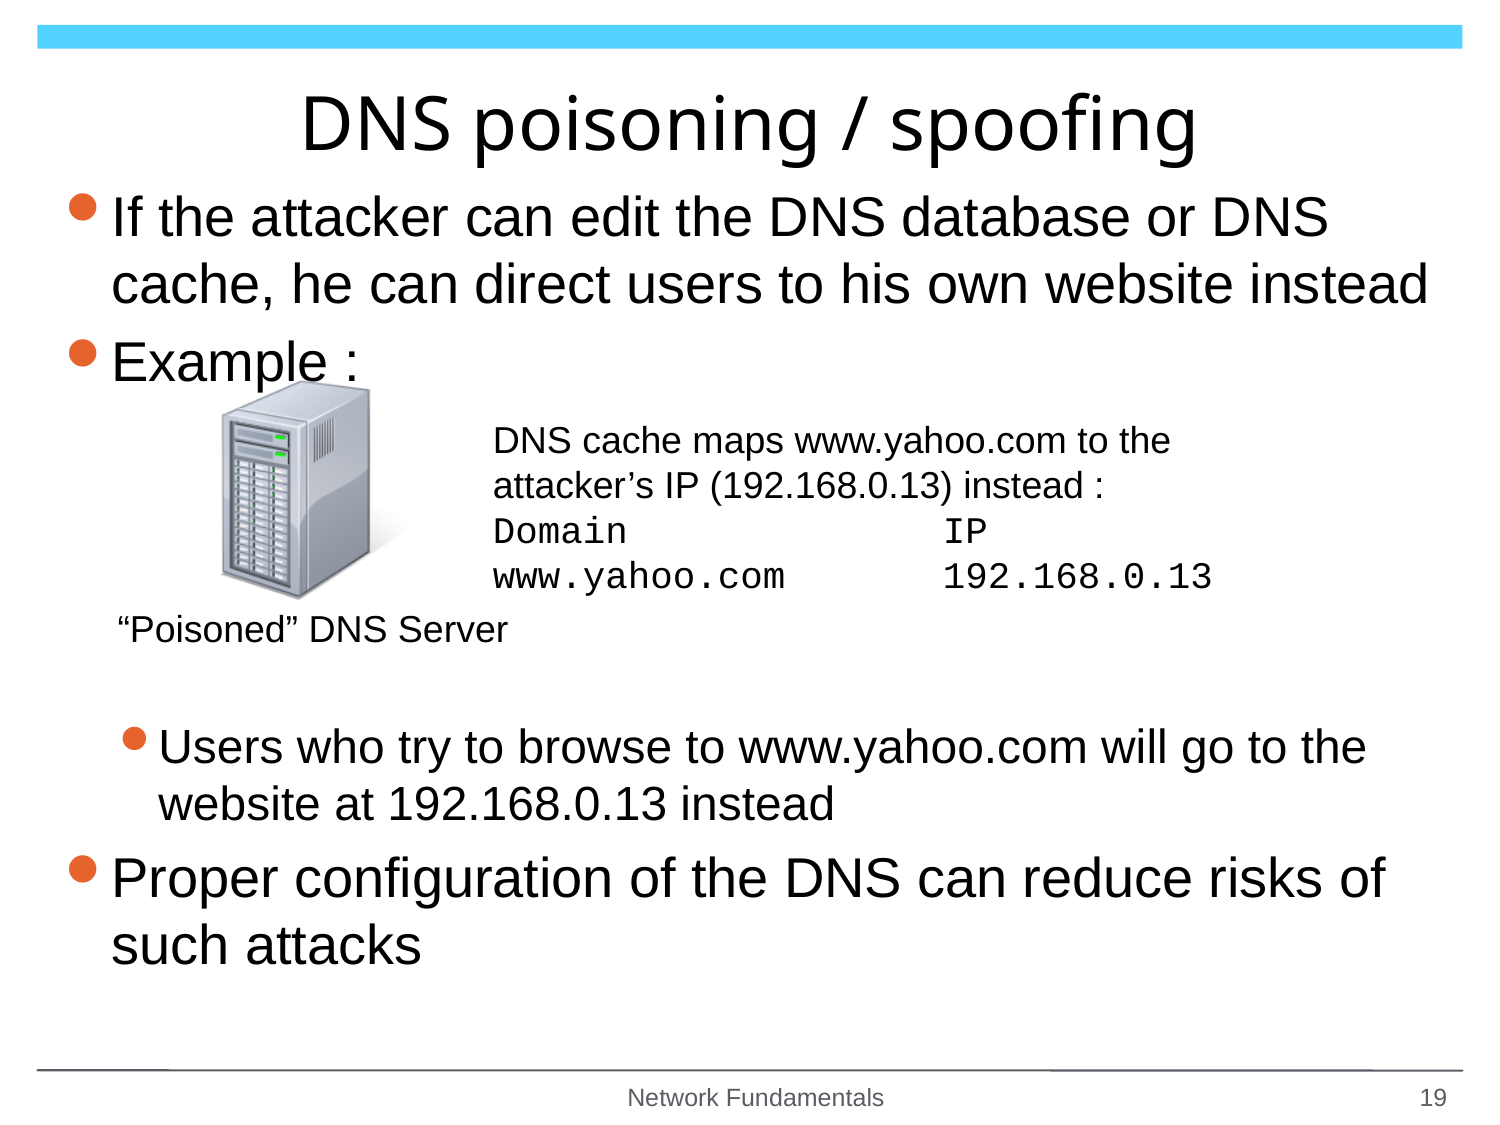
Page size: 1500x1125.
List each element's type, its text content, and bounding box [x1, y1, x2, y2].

text_box DNS cache maps www.yahoo.com to the attacker’s IP (192.168.0.13) instead : Domain IP www.yahoo.com 192.168.0.13 [478, 408, 1341, 604]
title DNS poisoning / spoofing [50, 45, 1450, 172]
text_box “Poisoned” DNS Server [102, 597, 524, 658]
footer Network Fundamentals [474, 1069, 1038, 1123]
picture [194, 373, 429, 608]
list If the attacker can edit the DNS database or DNS cache, he can direct users to his own website instead Example : Users who try to browse to www.yahoo.com will go to the website at 192.168.0.13 instead Proper configuration of the DNS can reduce risks of such attacks [50, 172, 1450, 1015]
slide_number 19 [1112, 1069, 1463, 1123]
